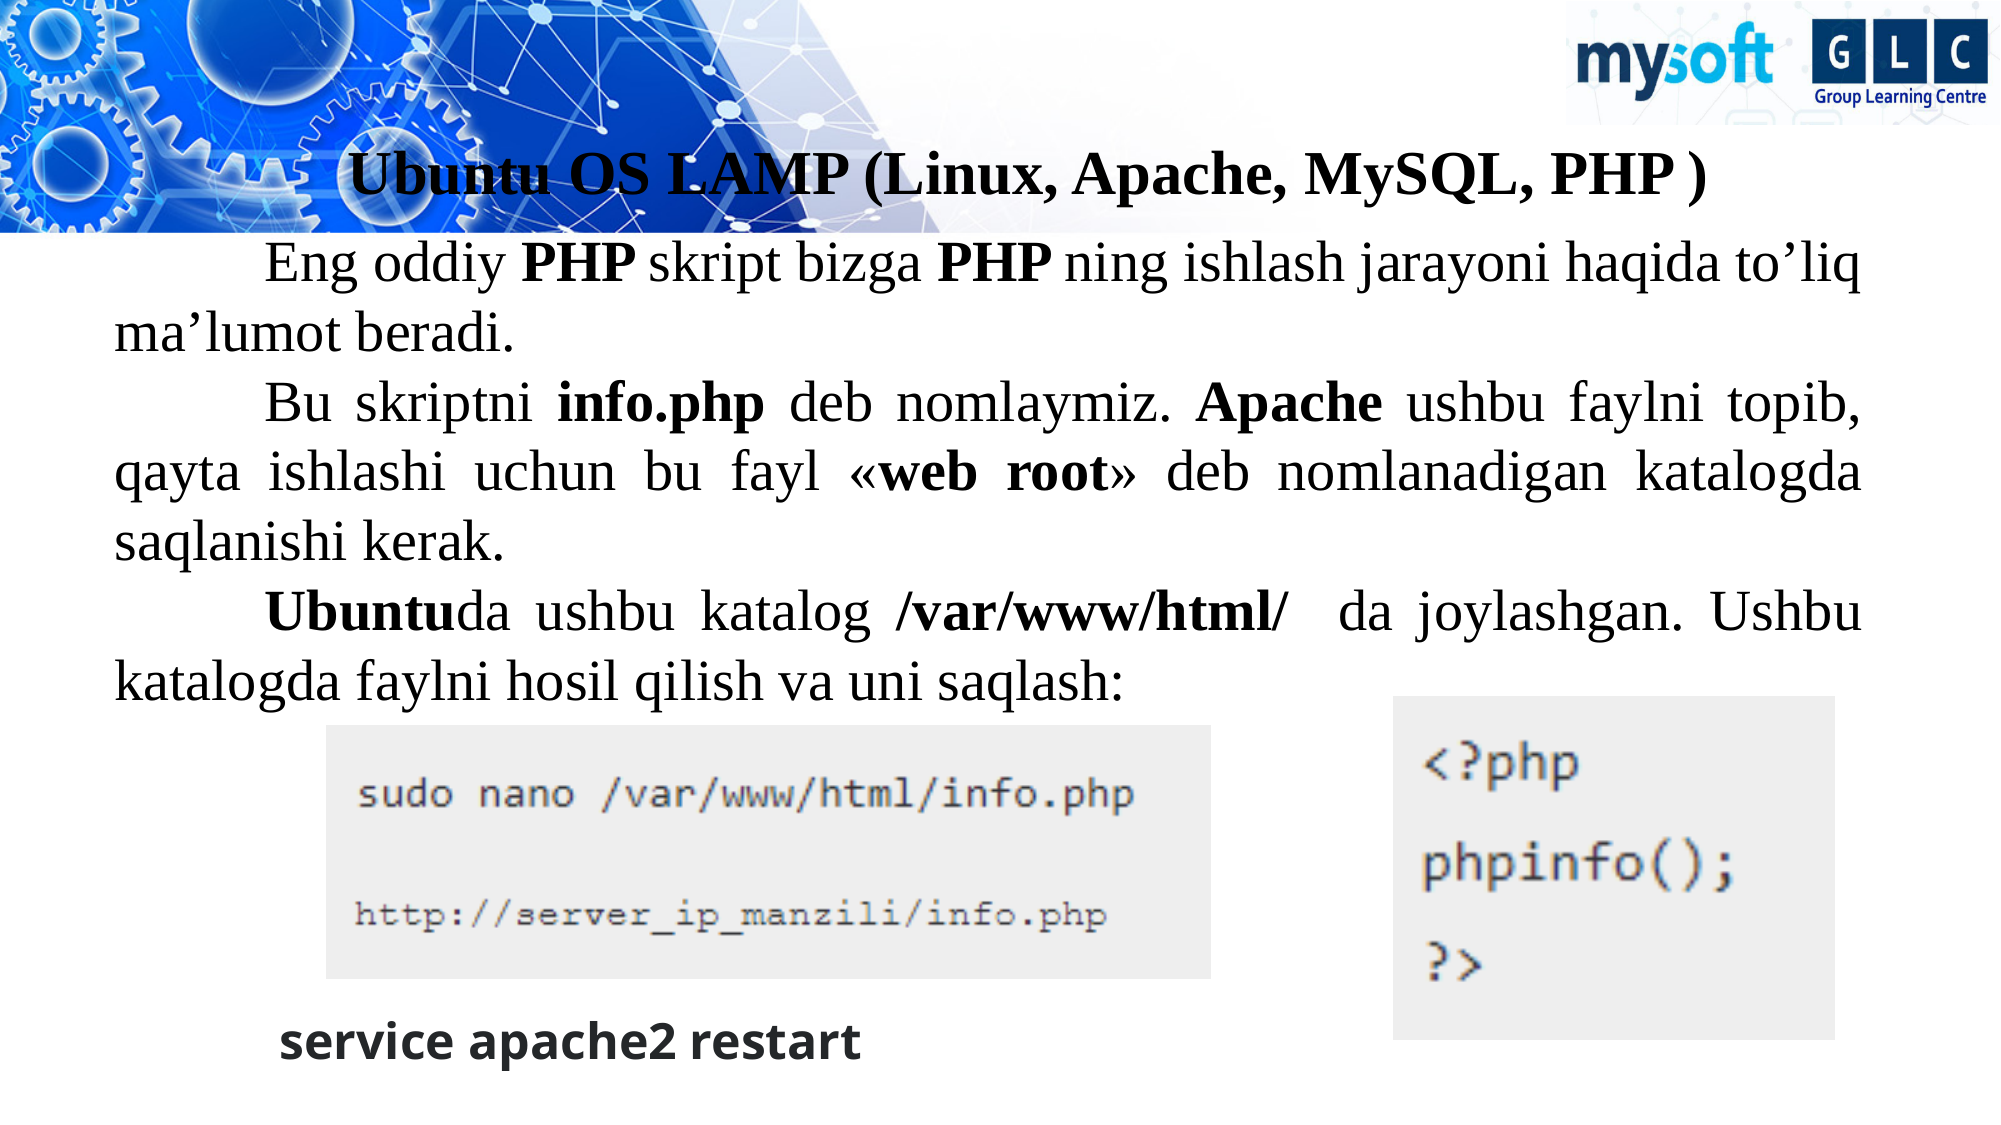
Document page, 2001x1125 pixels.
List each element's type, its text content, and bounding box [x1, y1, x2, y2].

text_box service apache2 restart [264, 1001, 878, 1077]
text_box Ubuntu OS LAMP (Linux, Apache, MySQL, PHP ) [333, 124, 1726, 215]
picture [0, 0, 2001, 1125]
text_box Eng oddiy PHP skript bizga PHP ning ishlash jarayoni haqida to’liq ma’lumot beradi. Bu skriptni info.php deb nomlaymiz. Apache ushbu faylni topib, qayta ishlashi uchun bu fayl «web root» deb nomlanadigan katalogda saqlanishi kerak. Ubuntuda ushbu katalog /var/www/html/ da joylashgan. Ushbu katalogda faylni hosil qilish va uni saqlash: [99, 215, 1878, 720]
